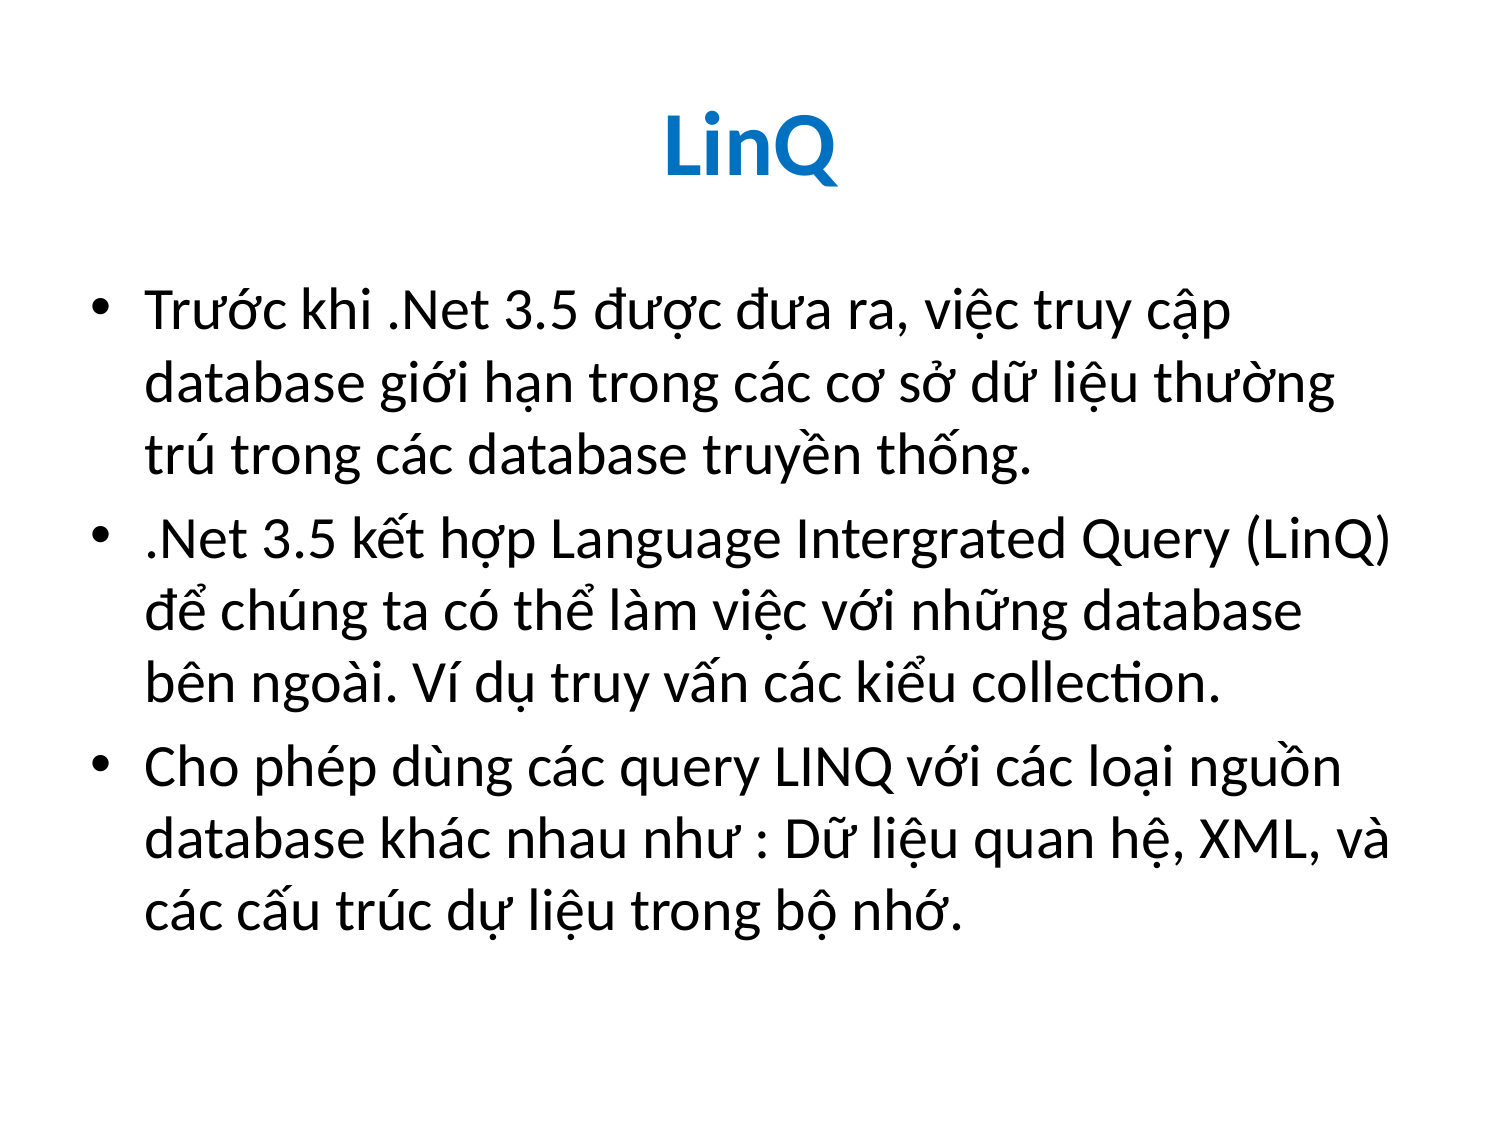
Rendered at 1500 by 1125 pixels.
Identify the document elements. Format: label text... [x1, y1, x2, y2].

list Trước khi .Net 3.5 được đưa ra, việc truy cập database giới hạn trong các cơ sở dữ liệu thường trú trong các database truyền thống. .Net 3.5 kết hợp Language Intergrated Query (LinQ) để chúng ta có thể làm việc với những database bên ngoài. Ví dụ truy vấn các kiểu collection. Cho phép dùng các query LINQ với các loại nguồn database khác nhau như : Dữ liệu quan hệ, XML, và các cấu trúc dự liệu trong bộ nhớ. [75, 262, 1425, 1005]
title LinQ [75, 45, 1425, 233]
